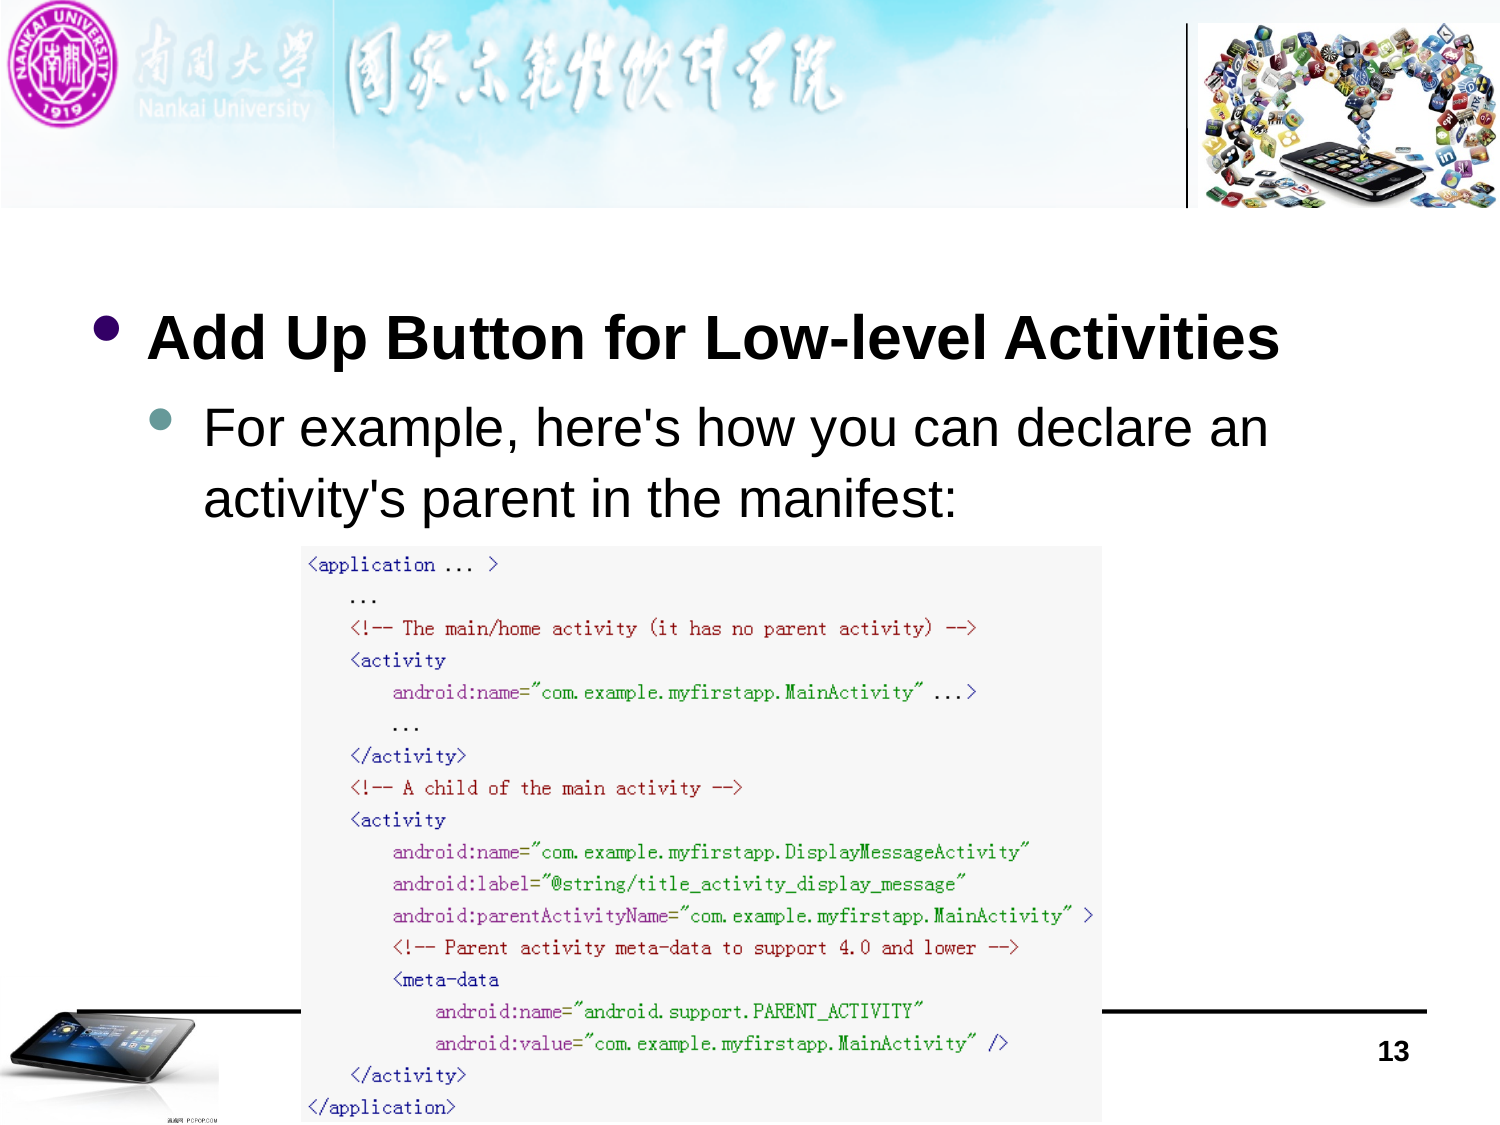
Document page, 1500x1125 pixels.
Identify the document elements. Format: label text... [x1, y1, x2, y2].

slide_number 13 [1106, 1024, 1425, 1103]
picture [0, 976, 219, 1125]
list Add Up Button for Low-level Activities For example, here's how you can declare an activity's parent in the manifest: [75, 282, 1425, 1006]
picture [1, 0, 1500, 208]
picture [300, 546, 1102, 1122]
